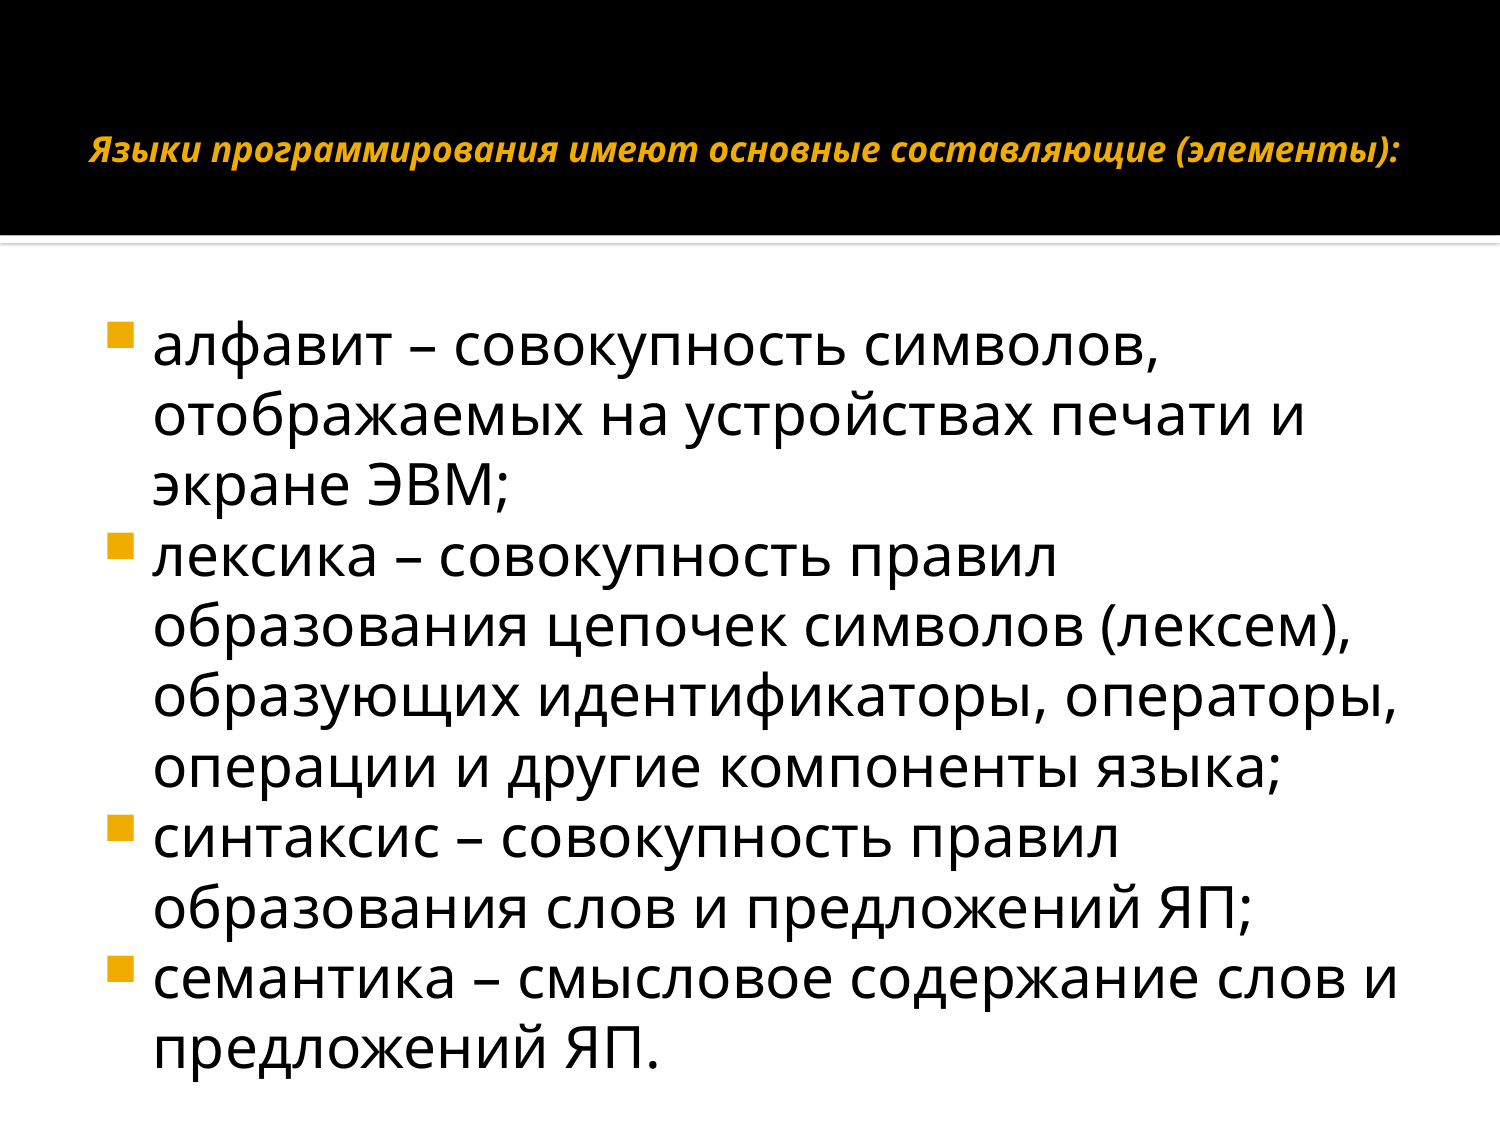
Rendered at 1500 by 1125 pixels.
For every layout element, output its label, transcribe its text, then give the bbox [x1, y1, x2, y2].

title Языки программирования имеют основные составляющие (элементы): [75, 113, 1425, 231]
list алфавит – совокупность символов, отображаемых на устройствах печати и экране ЭВМ; лексика – совокупность правил образования цепочек символов (лексем), образующих идентификаторы, операторы, операции и другие компоненты языка; синтаксис – совокупность правил образования слов и предложений ЯП; семантика – смысловое содержание слов и предложений ЯП. [75, 291, 1425, 1106]
